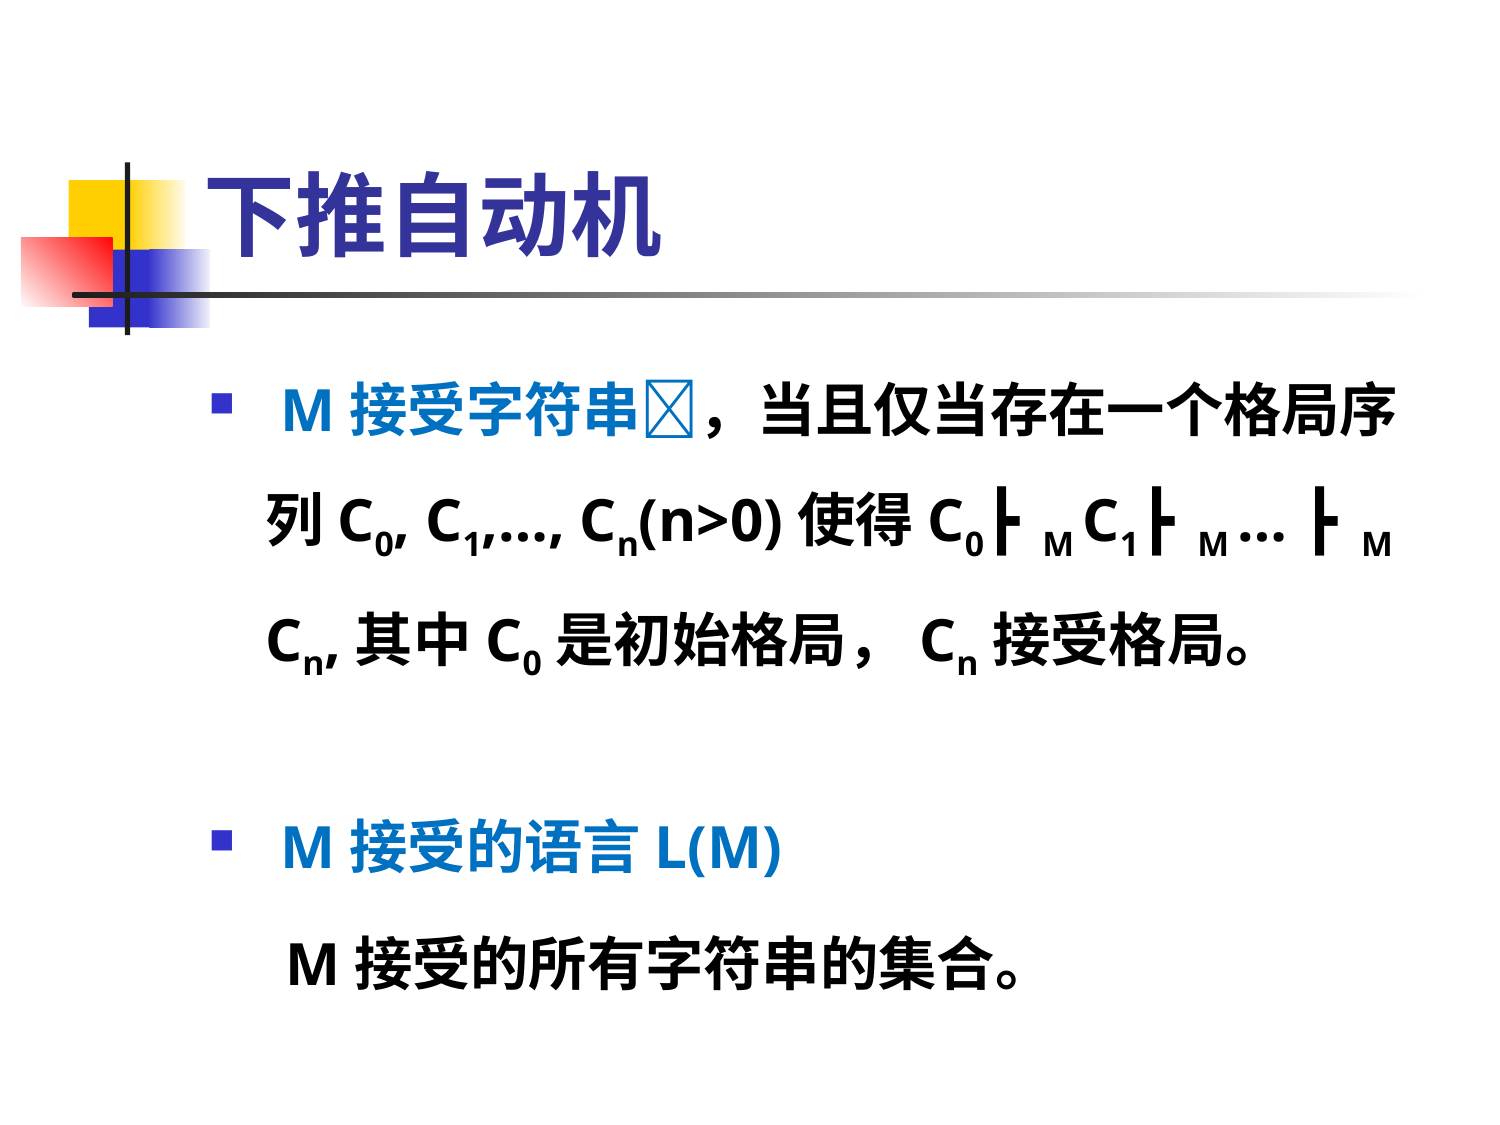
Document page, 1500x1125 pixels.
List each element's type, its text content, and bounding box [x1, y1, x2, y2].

list M接受字符串，当且仅当存在一个格局序列C0, C1,…, Cn(n>0)使得C0┣M C1┣M … ┣M Cn,其中C0是初始格局，Cn接受格局。 M接受的语言L(M) M接受的所有字符串的集合。 [193, 330, 1470, 1007]
title 下推自动机 [188, 34, 1468, 276]
